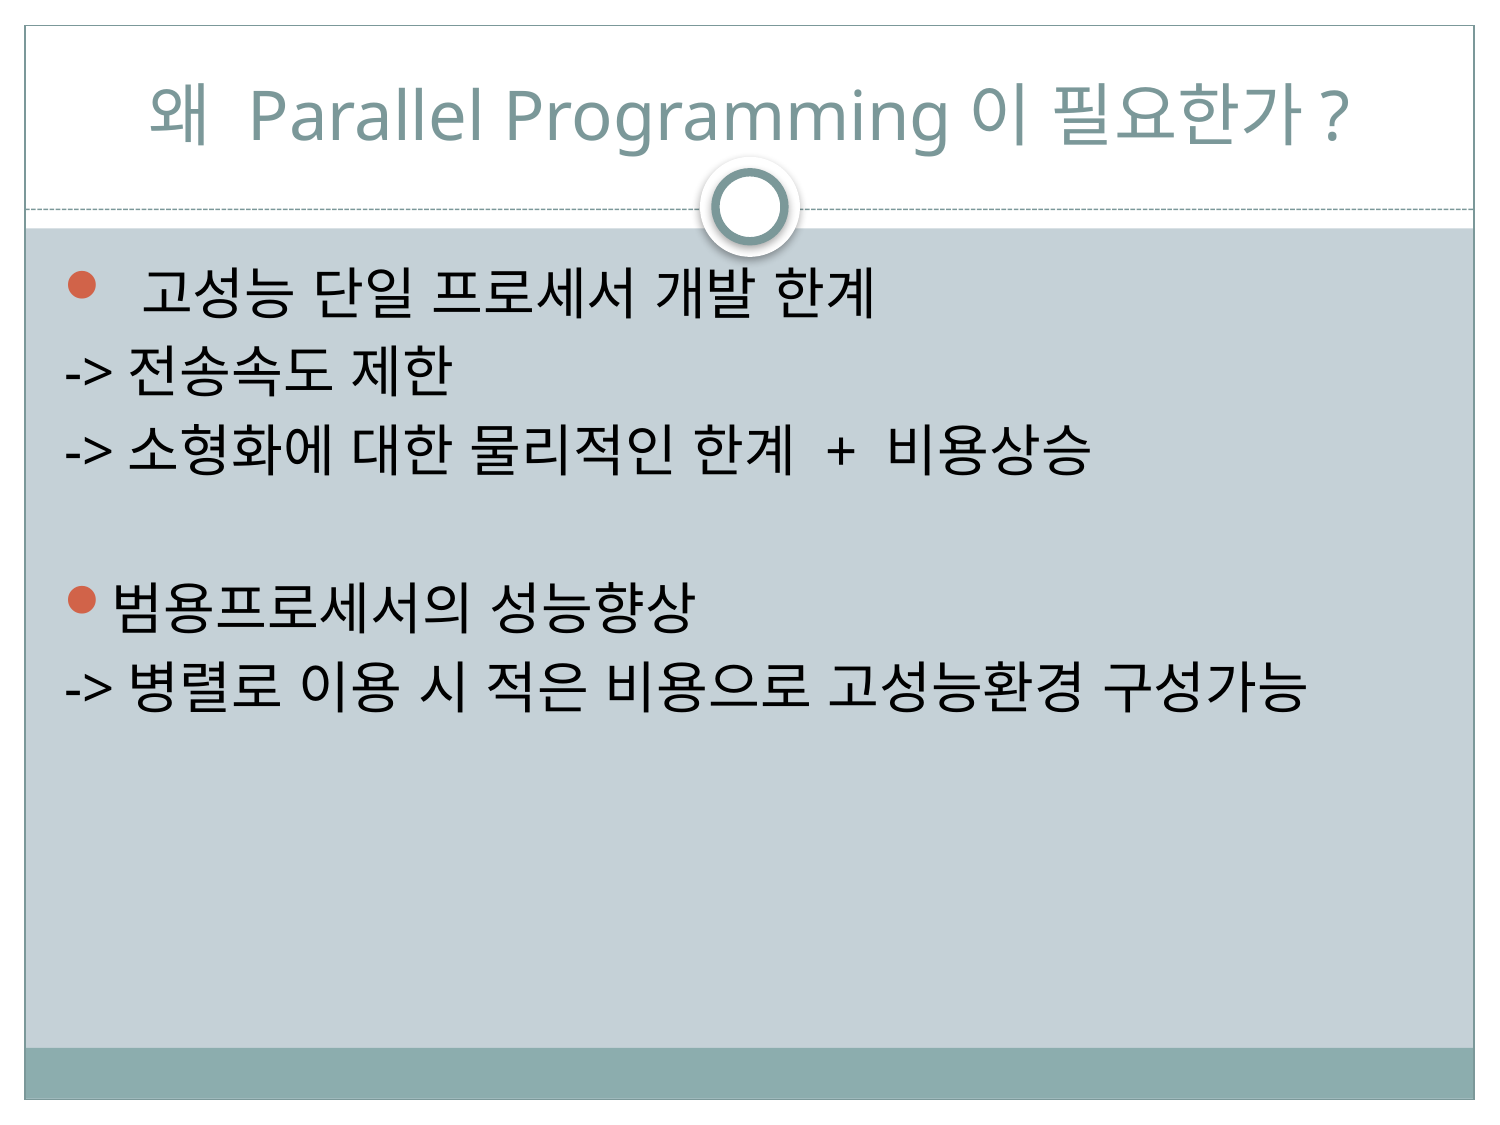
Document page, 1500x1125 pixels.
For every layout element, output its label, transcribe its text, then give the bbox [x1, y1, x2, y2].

list 고성능 단일 프로세서 개발 한계 ->전송속도 제한 ->소형화에 대한 물리적인 한계 + 비용상승 범용프로세서의 성능향상 ->병렬로 이용 시 적은 비용으로 고성능환경 구성가능 [49, 250, 1445, 1001]
title 왜 Parallel Programming이 필요한가? [49, 37, 1450, 162]
